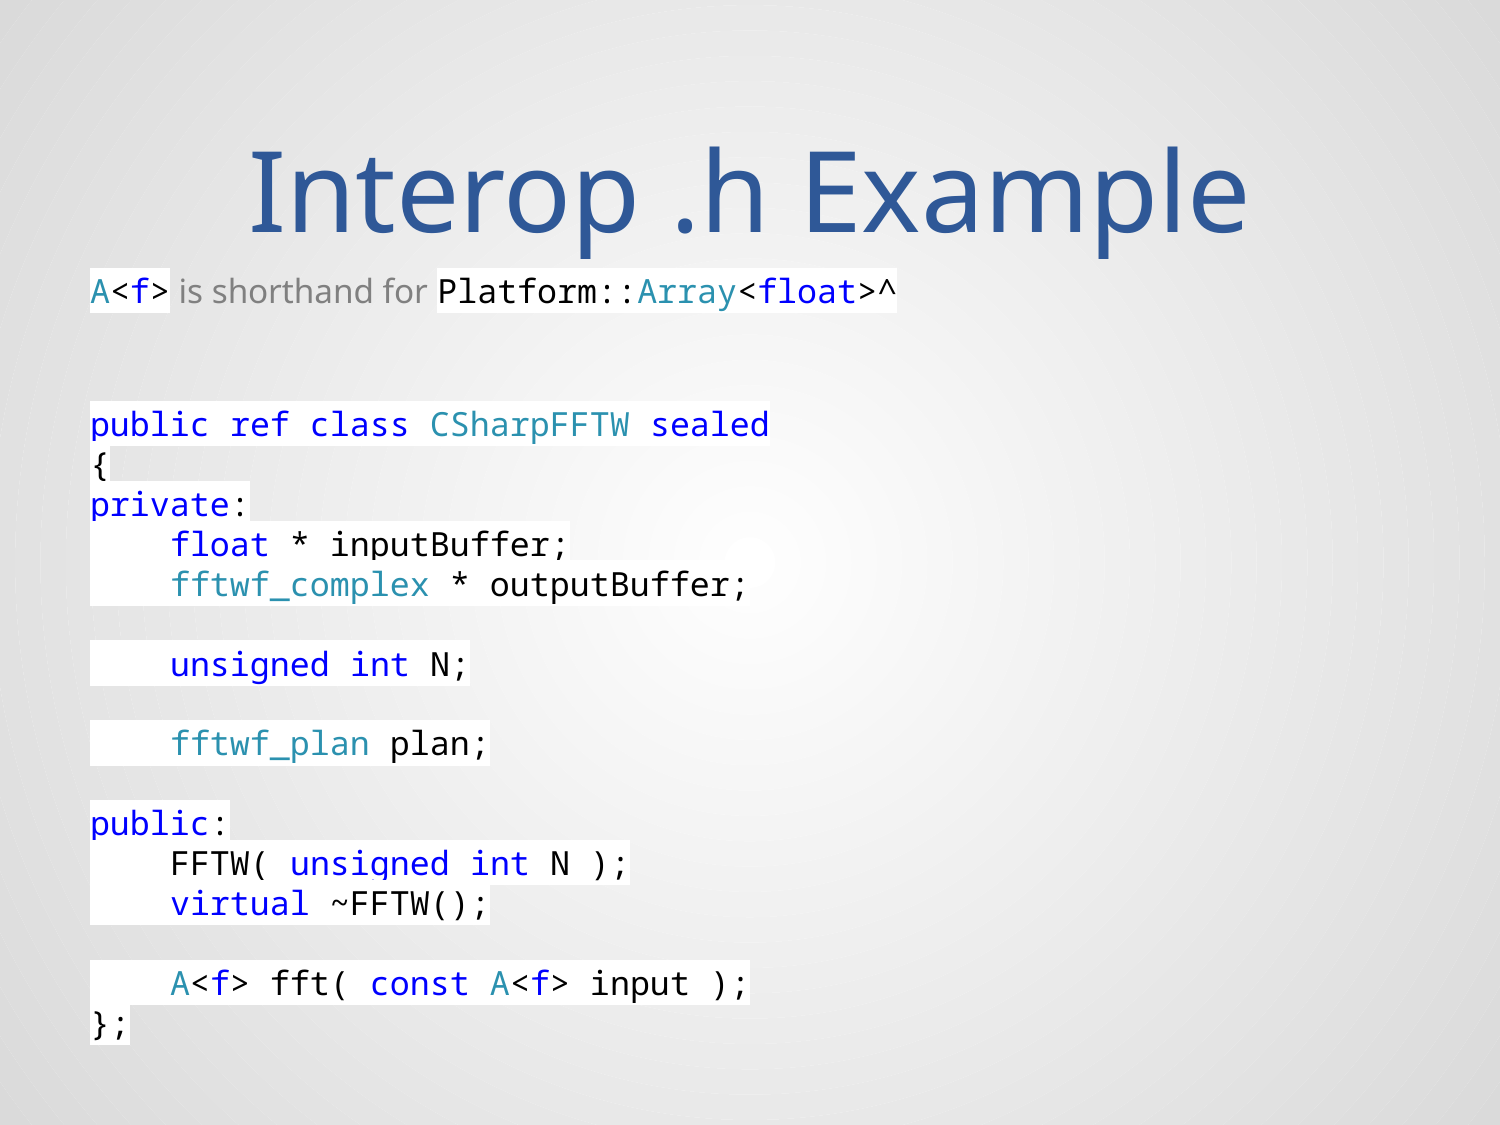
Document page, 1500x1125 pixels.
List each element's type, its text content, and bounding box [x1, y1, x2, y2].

list A<f> is shorthand for Platform::Array<float>^ public ref class CSharpFFTW sealed { private: float * inputBuffer; fftwf_complex * outputBuffer; unsigned int N; fftwf_plan plan; public: FFTW( unsigned int N ); virtual ~FFTW(); A<f> fft( const A<f> input ); }; [75, 262, 1425, 1063]
title Interop .h Example [75, 0, 1425, 262]
